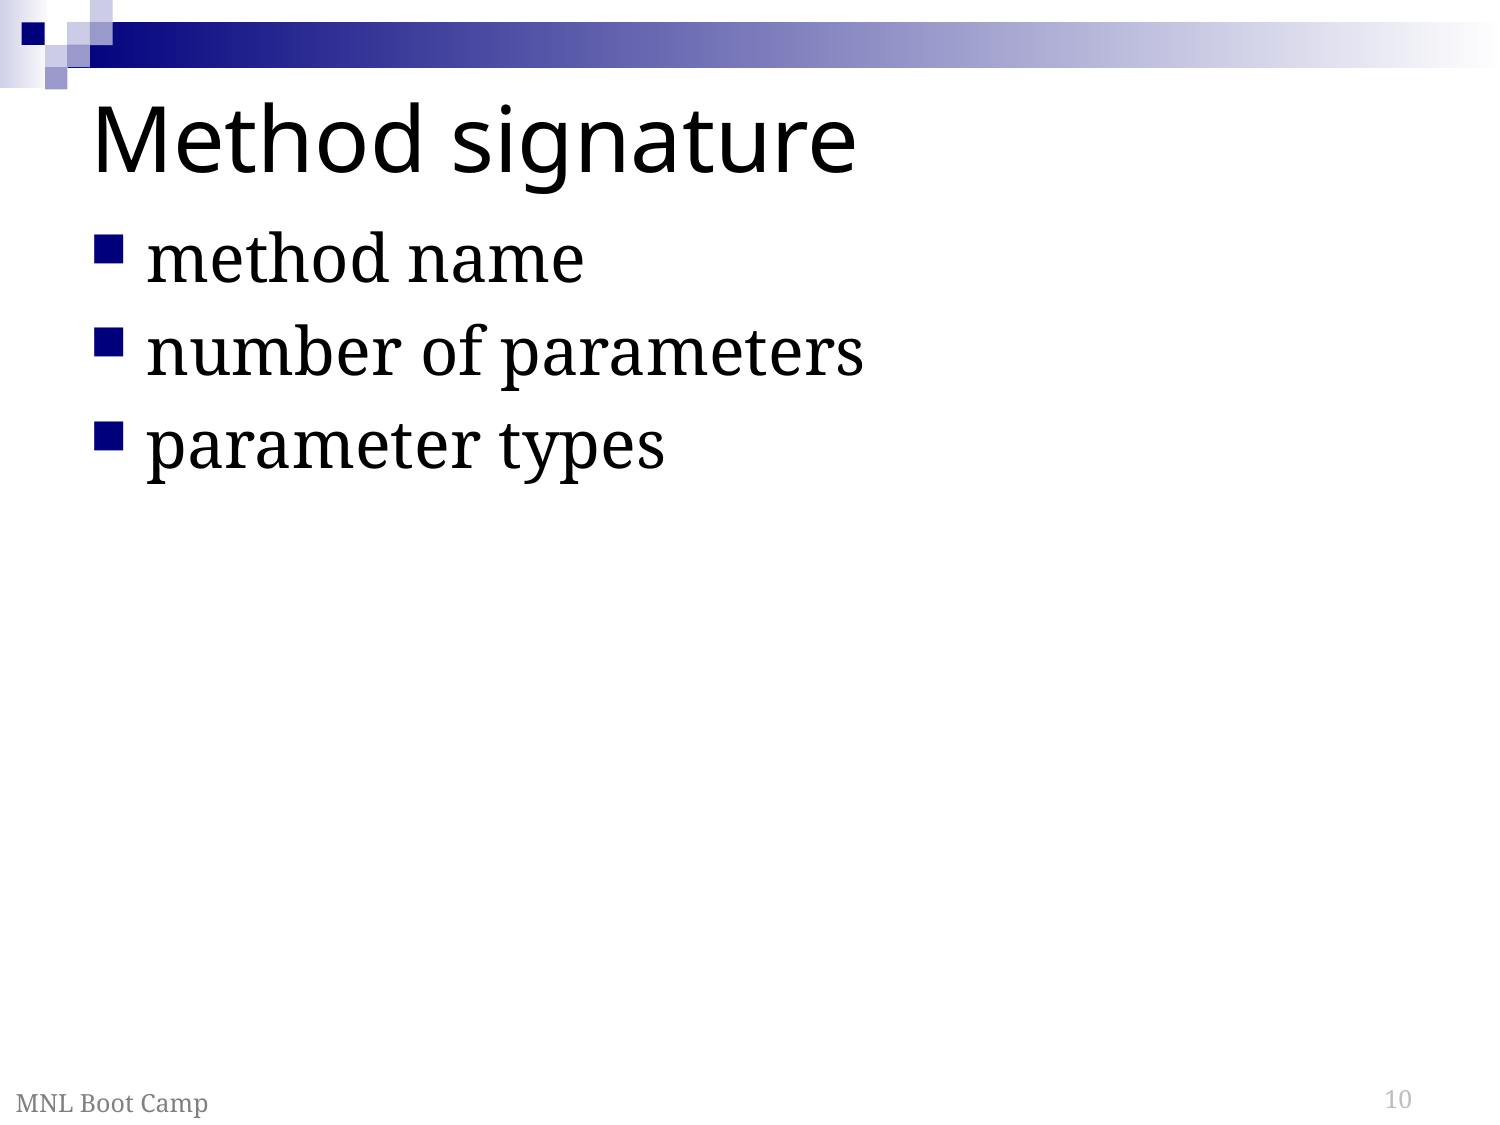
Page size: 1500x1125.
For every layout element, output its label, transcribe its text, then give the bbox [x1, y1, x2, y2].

list method name number of parameters parameter types [74, 207, 1426, 963]
title Method signature [74, 74, 1426, 197]
slide_number 10 [1077, 1072, 1428, 1125]
footer MNL Boot Camp [0, 1070, 231, 1125]
